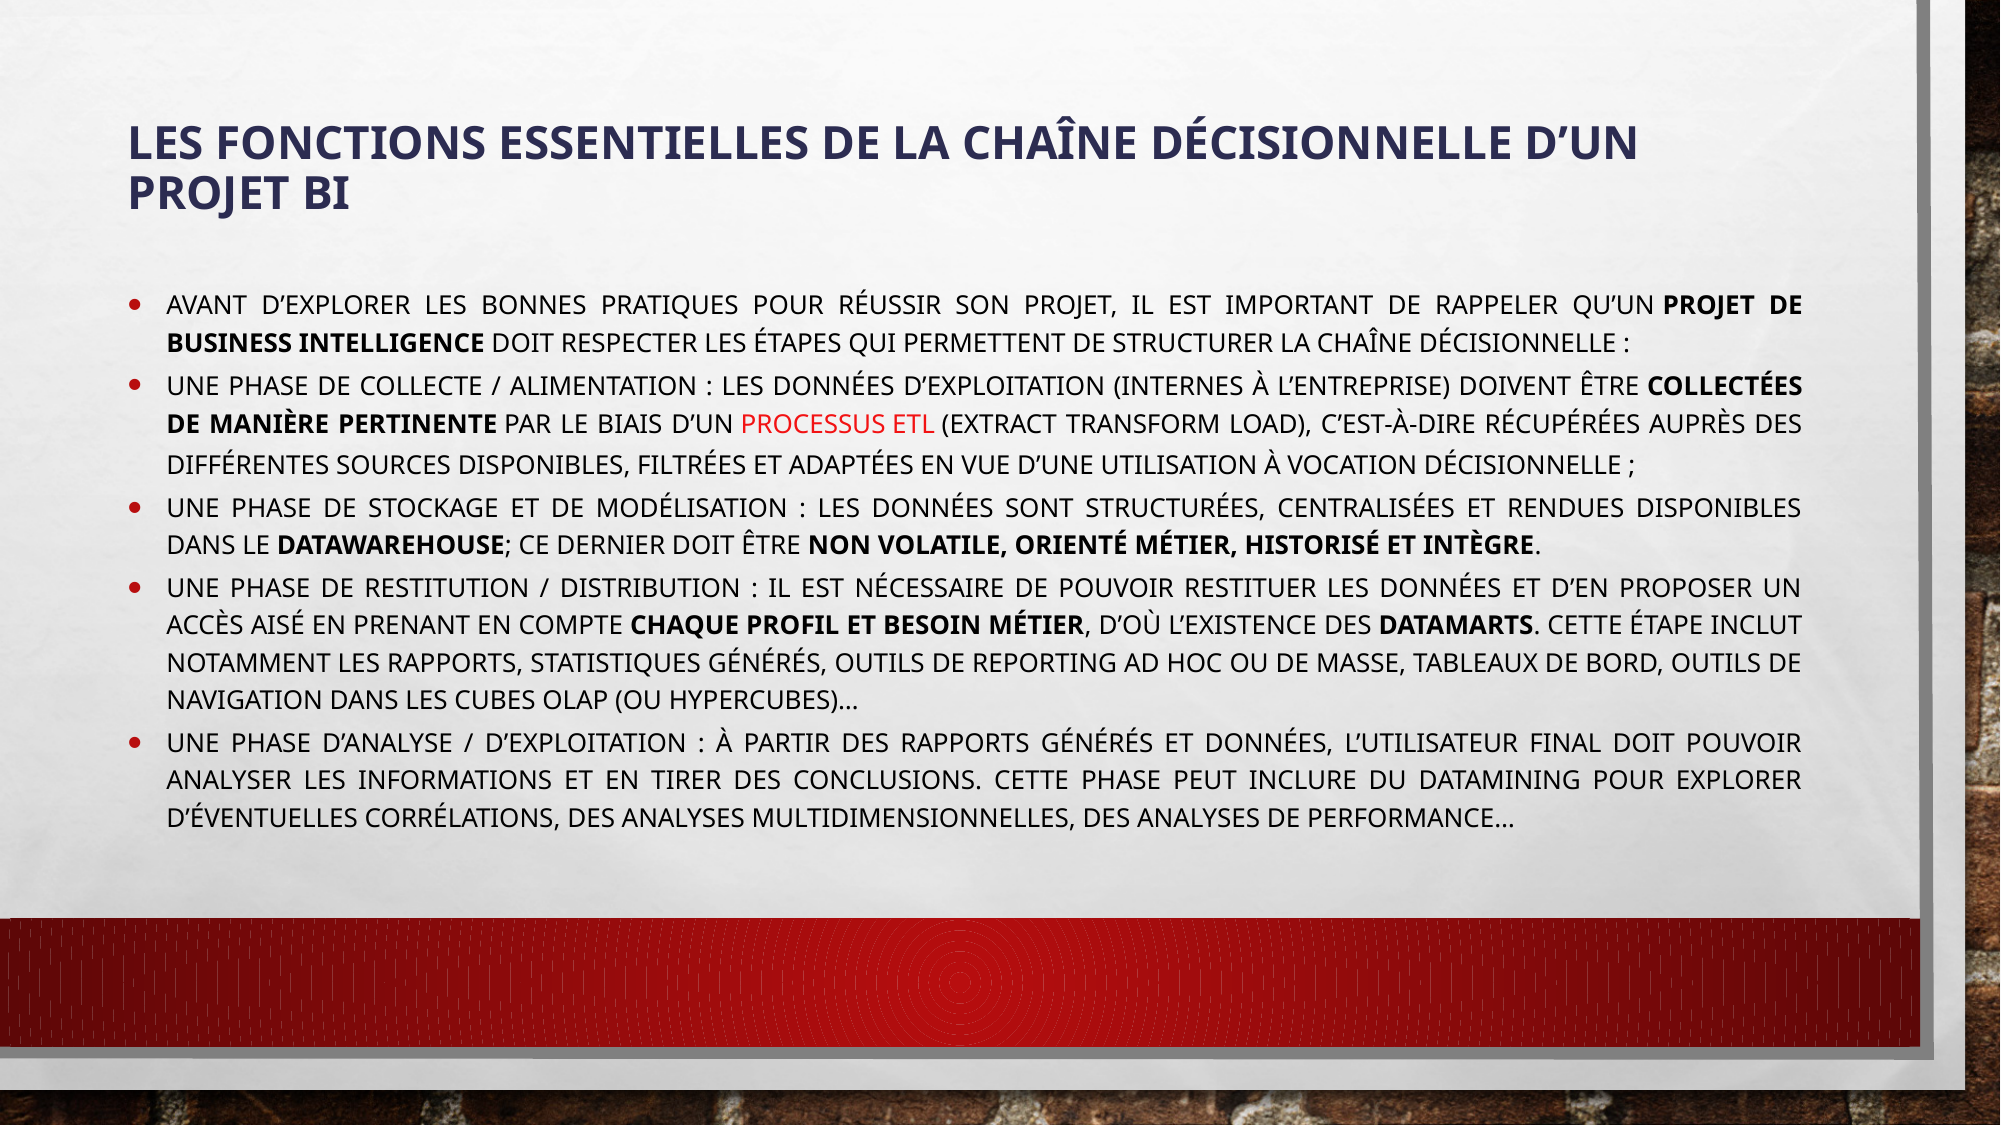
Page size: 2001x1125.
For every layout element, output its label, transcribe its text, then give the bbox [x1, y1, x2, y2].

picture [0, 0, 2000, 1125]
title Les fonctions essentielles de la chaîne décisionnelle d’un projet BI [112, 112, 1818, 231]
list Avant d’explorer les bonnes pratiques pour réussir son projet, il est important de rappeler qu’un projet de business intelligence doit respecter les étapes qui permettent de structurer la chaîne décisionnelle : Une phase de collecte / alimentation : les données d’exploitation (internes à l’entreprise) doivent être collectées de manière pertinente par le biais d’un processus ETL (Extract Transform Load), c’est-à-dire récupérées auprès des différentes sources disponibles, filtrées et adaptées en vue d’une utilisation à vocation décisionnelle ; Une phase de stockage et de modélisation : les données sont structurées, centralisées et rendues disponibles dans le datawarehouse; ce dernier doit être non volatile, orienté métier, historisé et intègre. Une phase de restitution / distribution : il est nécessaire de pouvoir restituer les données et d’en proposer un accès aisé en prenant en compte chaque profil et besoin métier, d’où l’existence des datamarts. Cette étape inclut notamment les rapports, statistiques générés, outils de reporting ad hoc ou de masse, tableaux de bord, outils de navigation dans les cubes OLAP (ou hypercubes)… Une phase d’analyse / d’exploitation : à partir des rapports générés et données, l’utilisateur final doit pouvoir analyser les informations et en tirer des conclusions. Cette phase peut inclure du datamining pour explorer d’éventuelles corrélations, des analyses multidimensionnelles, des analyses de performance… [112, 231, 1818, 905]
